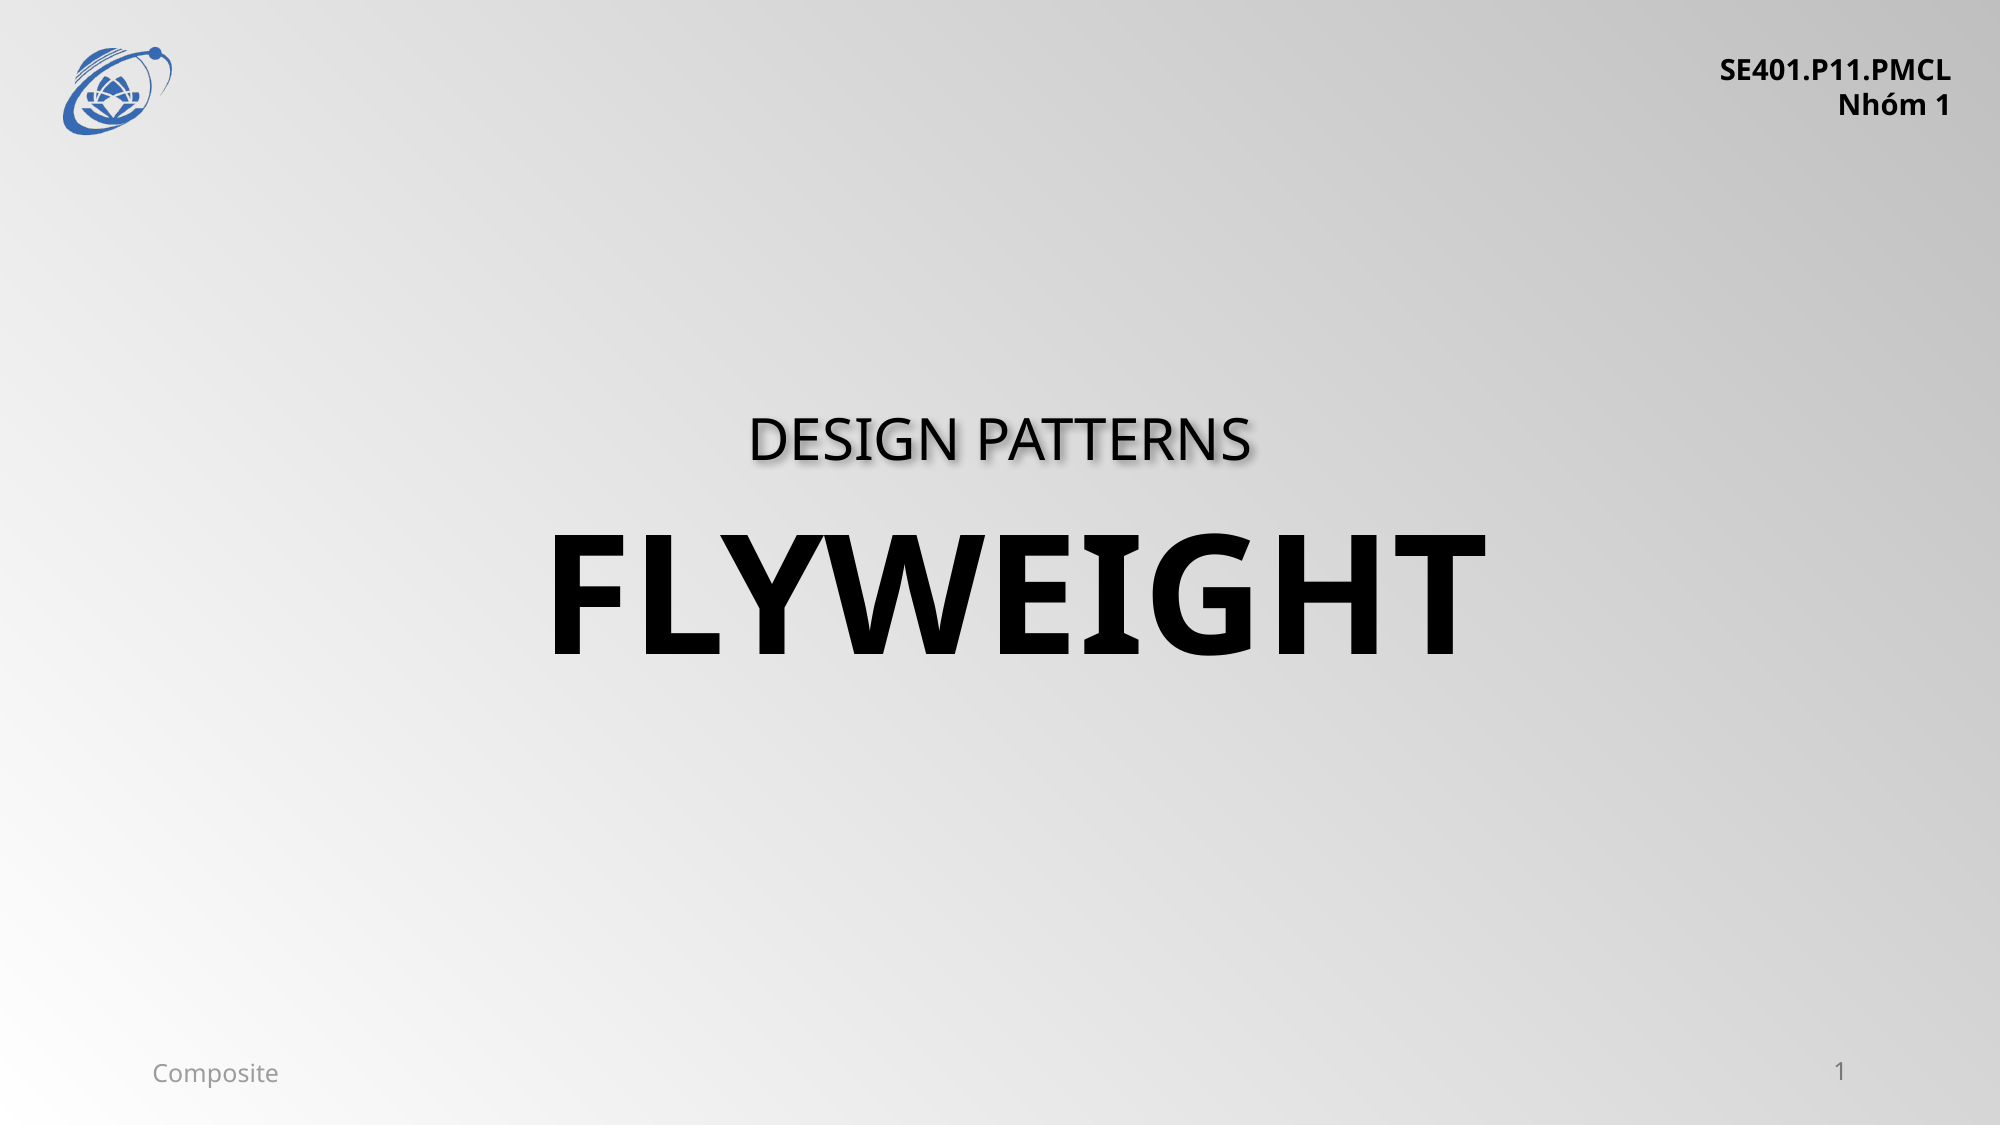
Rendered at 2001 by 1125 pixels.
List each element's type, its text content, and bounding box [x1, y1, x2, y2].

slide_number Composite [137, 1042, 588, 1103]
text_box FLYWEIGHT [525, 480, 1504, 696]
picture [62, 46, 173, 138]
text_box SE401.P11.PMCL Nhóm 1 [1704, 43, 1967, 129]
text_box DESIGN PATTERNS [732, 395, 1268, 480]
slide_number 1 [1412, 1042, 1863, 1103]
